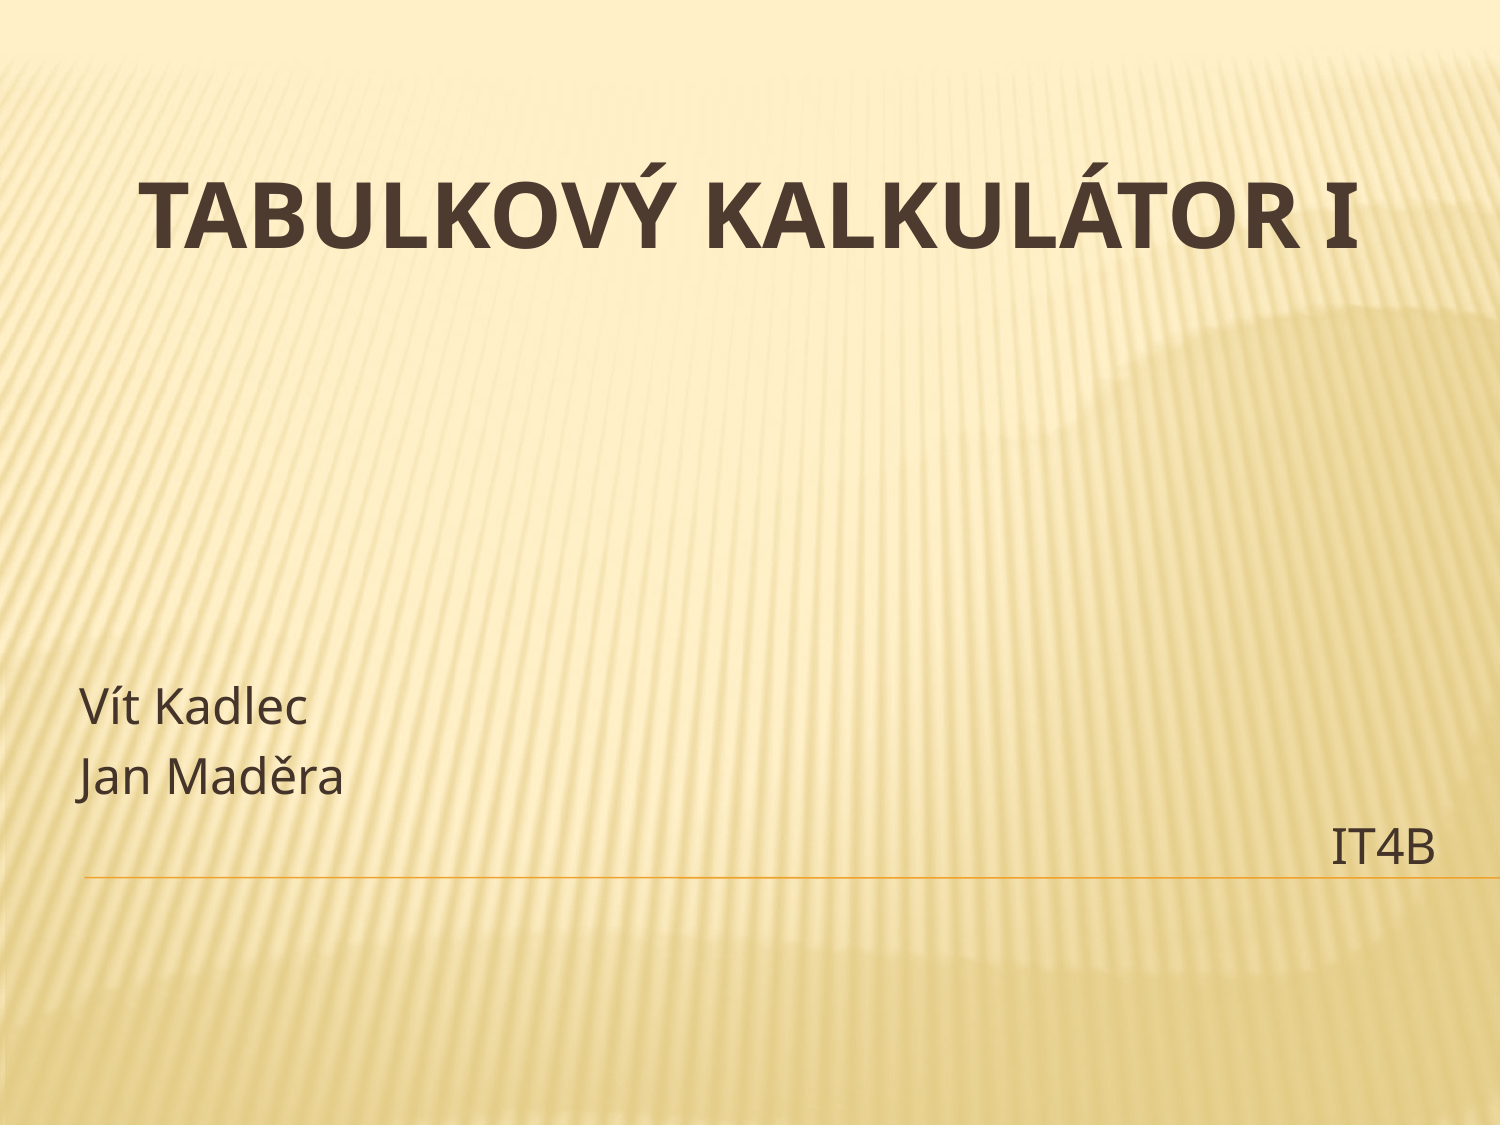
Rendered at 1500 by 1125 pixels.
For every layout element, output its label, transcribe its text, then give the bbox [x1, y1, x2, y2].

title Tabulkový kalkulátor I [112, 149, 1388, 391]
subtitle Vít Kadlec Jan Maděra IT4B [64, 645, 1453, 882]
